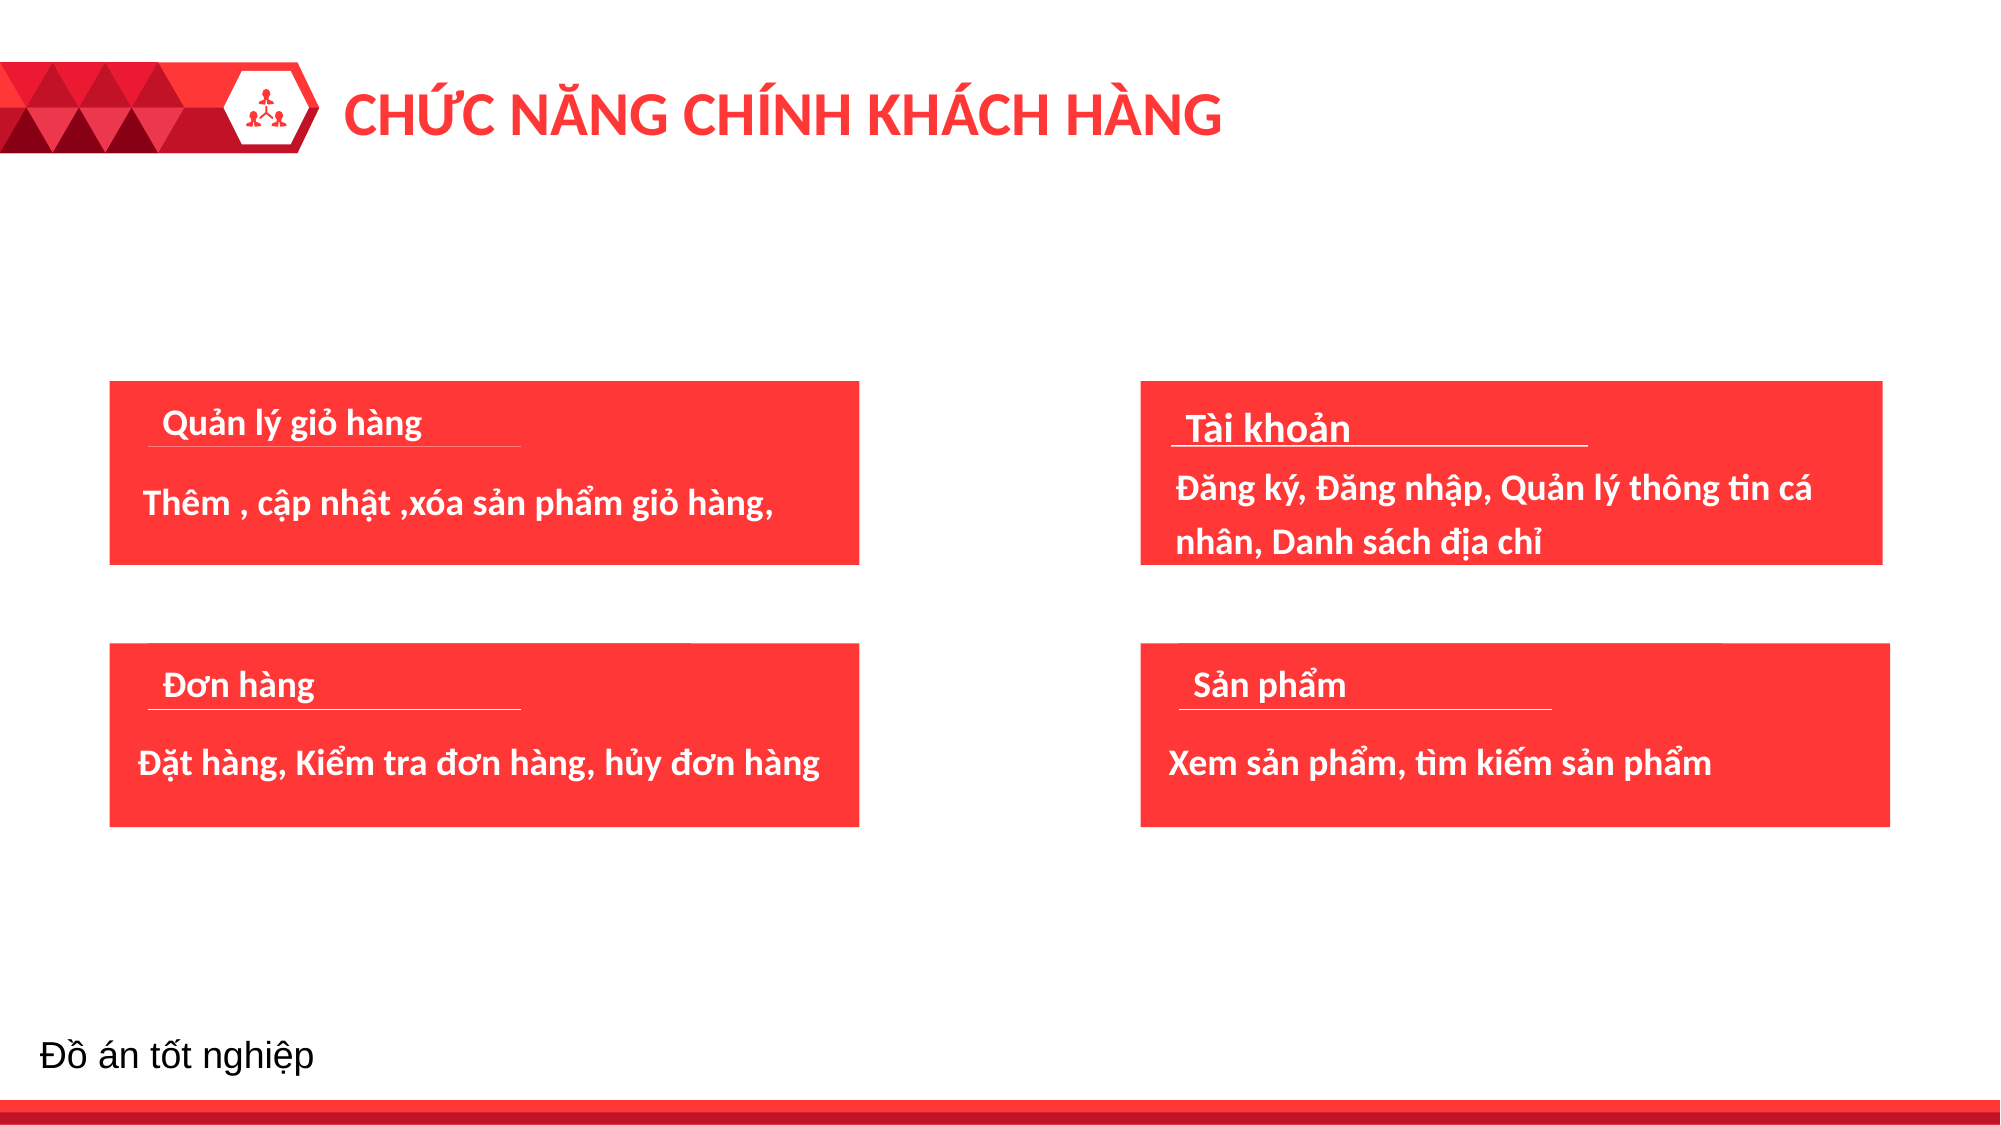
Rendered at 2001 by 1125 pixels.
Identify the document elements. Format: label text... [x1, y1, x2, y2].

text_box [109, 643, 860, 828]
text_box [1140, 643, 1891, 828]
text_box Đồ án tốt nghiệp [24, 1023, 450, 1084]
text_box CHỨC NĂNG CHÍNH KHÁCH HÀNG [329, 65, 1527, 156]
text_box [1140, 380, 1883, 566]
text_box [109, 380, 860, 566]
